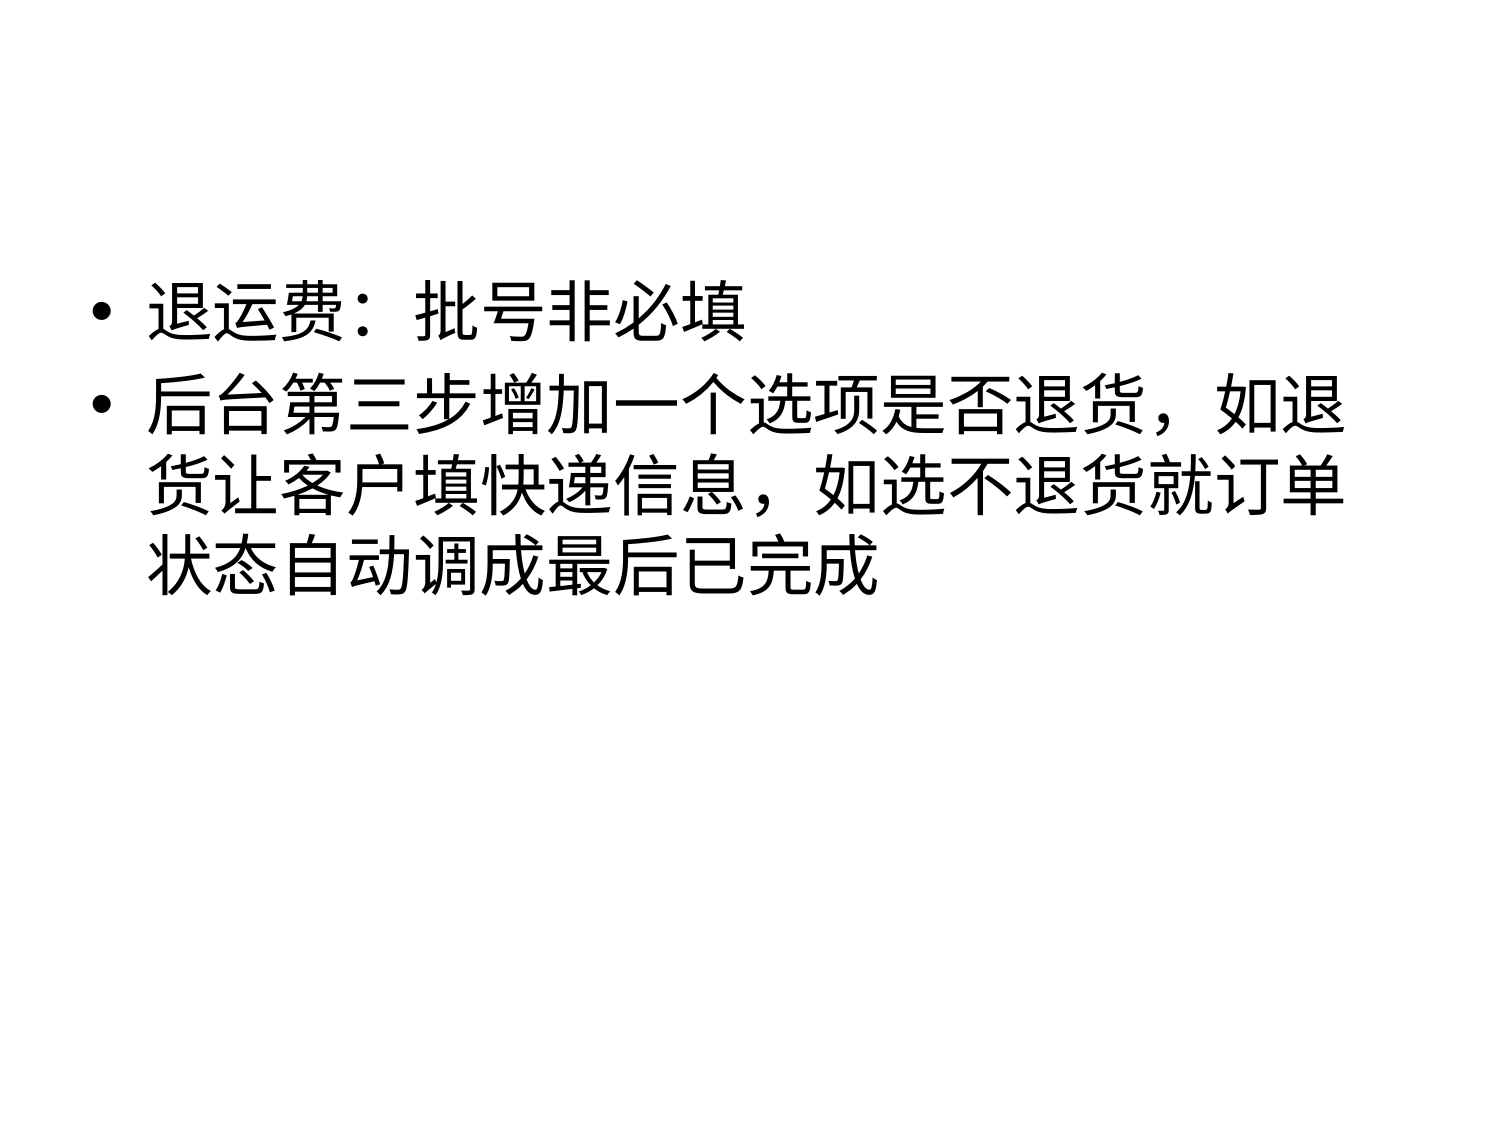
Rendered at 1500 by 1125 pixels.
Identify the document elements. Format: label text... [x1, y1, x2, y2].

list 退运费：批号非必填 后台第三步增加一个选项是否退货，如退货让客户填快递信息，如选不退货就订单状态自动调成最后已完成 [75, 262, 1425, 1005]
